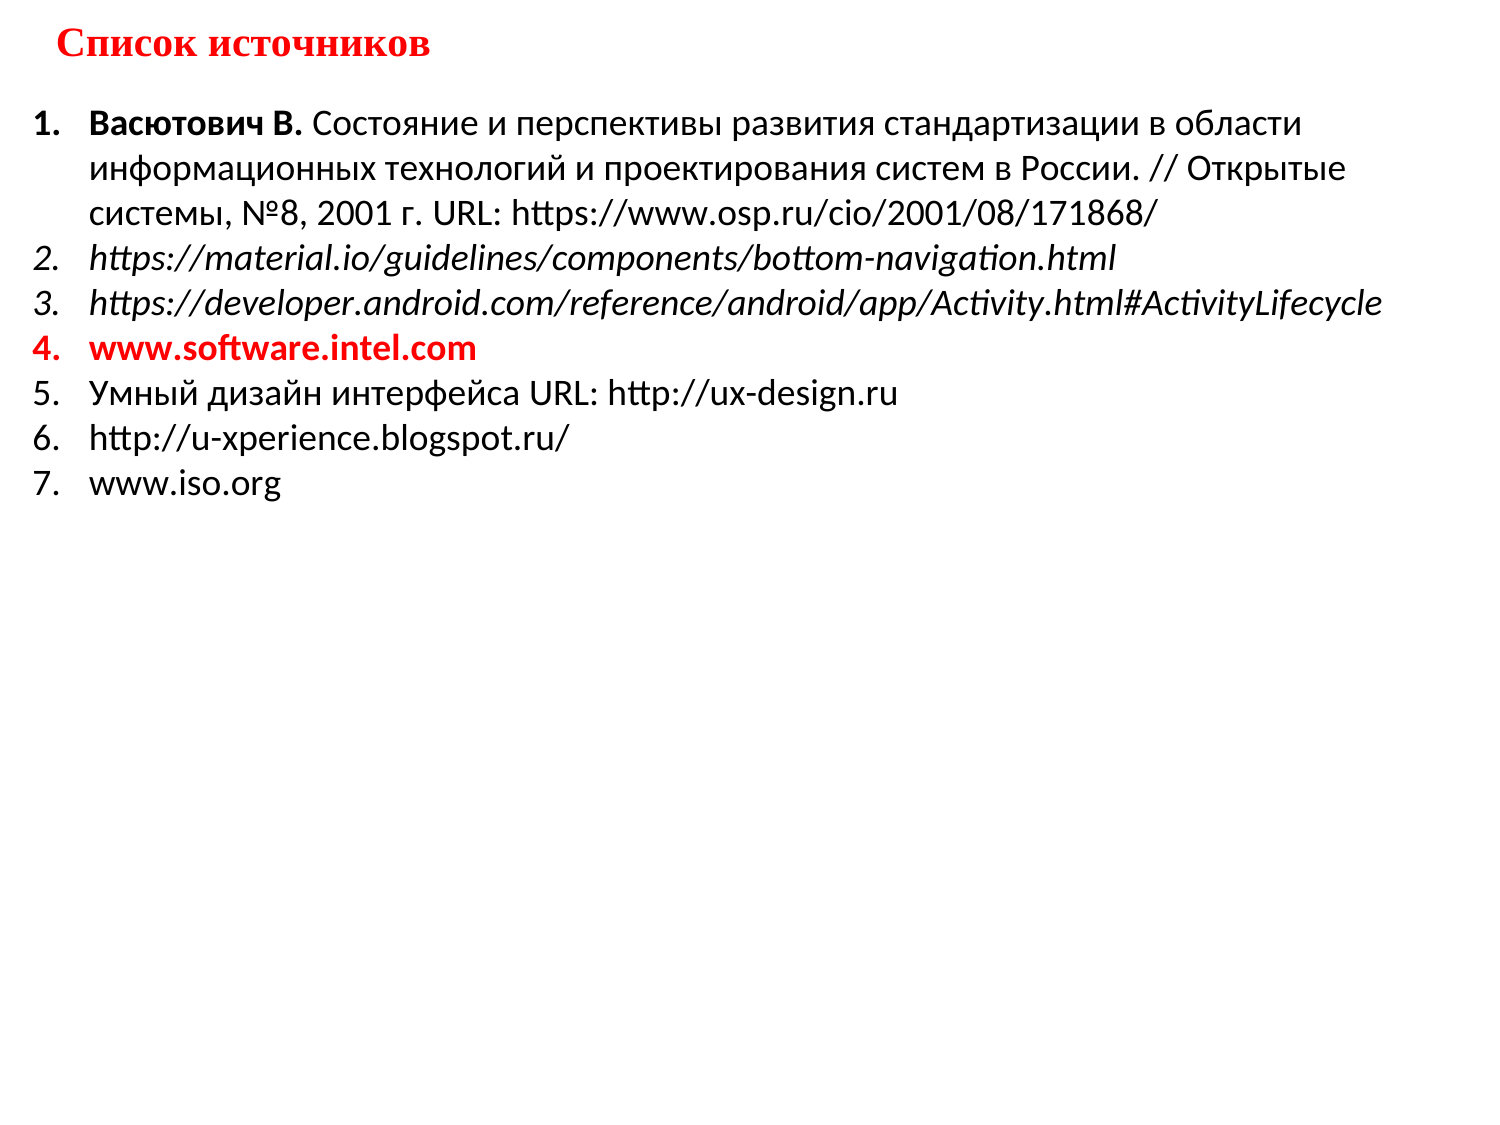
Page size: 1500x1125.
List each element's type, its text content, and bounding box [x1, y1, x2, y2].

text_box Список источников [42, 7, 445, 73]
text_box Васютович В. Состояние и перспективы развития стандартизации в области информационных технологий и проектирования систем в России. // Открытые системы, №8, 2001 г. URL: https://www.osp.ru/cio/2001/08/171868/ https://material.io/guidelines/components/bottom-navigation.html https://developer.android.com/reference/android/app/Activity.html#ActivityLifecycle www.software.intel.com Умный дизайн интерфейса URL: http://ux-design.ru http://u-xperience.blogspot.ru/ www.iso.org [17, 90, 1483, 511]
